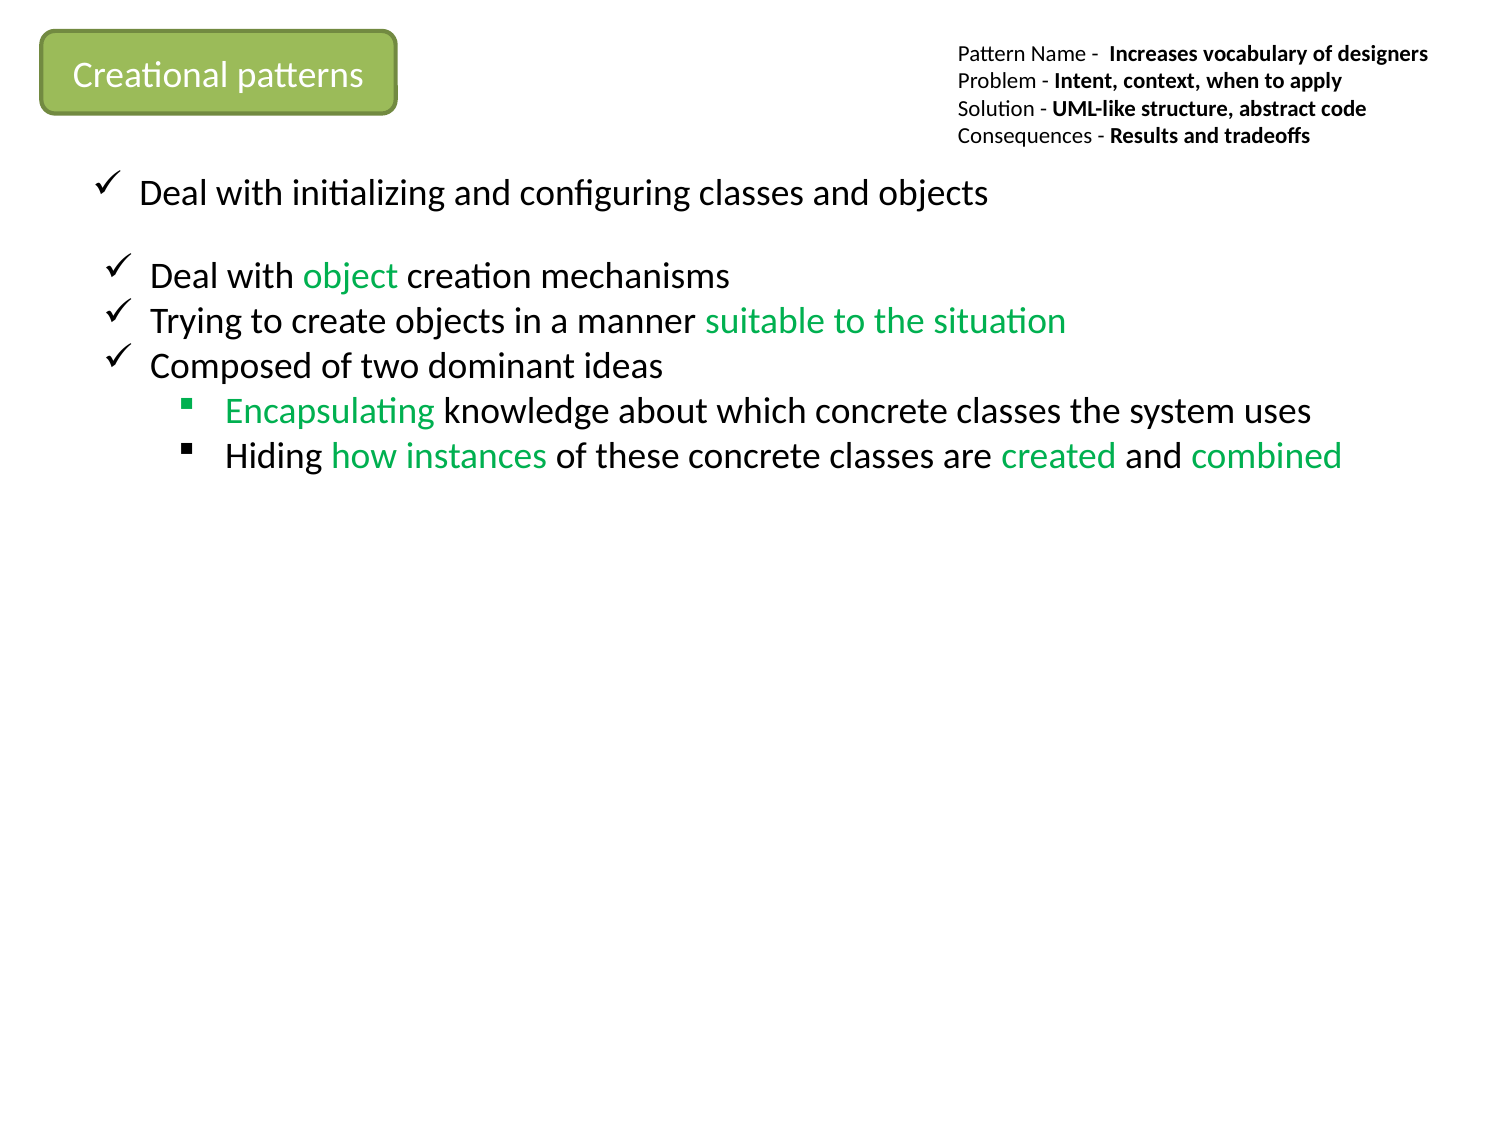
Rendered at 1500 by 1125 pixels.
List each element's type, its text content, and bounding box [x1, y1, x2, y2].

text_box Pattern Name - Increases vocabulary of designers Problem - Intent, context, when to apply Solution - UML-like structure, abstract code Consequences - Results and tradeoffs [868, 30, 1465, 156]
text_box Deal with initializing and configuring classes and objects [2, 165, 1429, 221]
text_box Deal with object creation mechanisms Trying to create objects in a manner suitable to the situation Composed of two dominant ideas Encapsulating knowledge about which concrete classes the system uses Hiding how instances of these concrete classes are created and combined [88, 243, 1388, 484]
text_box Creational patterns [39, 28, 398, 116]
